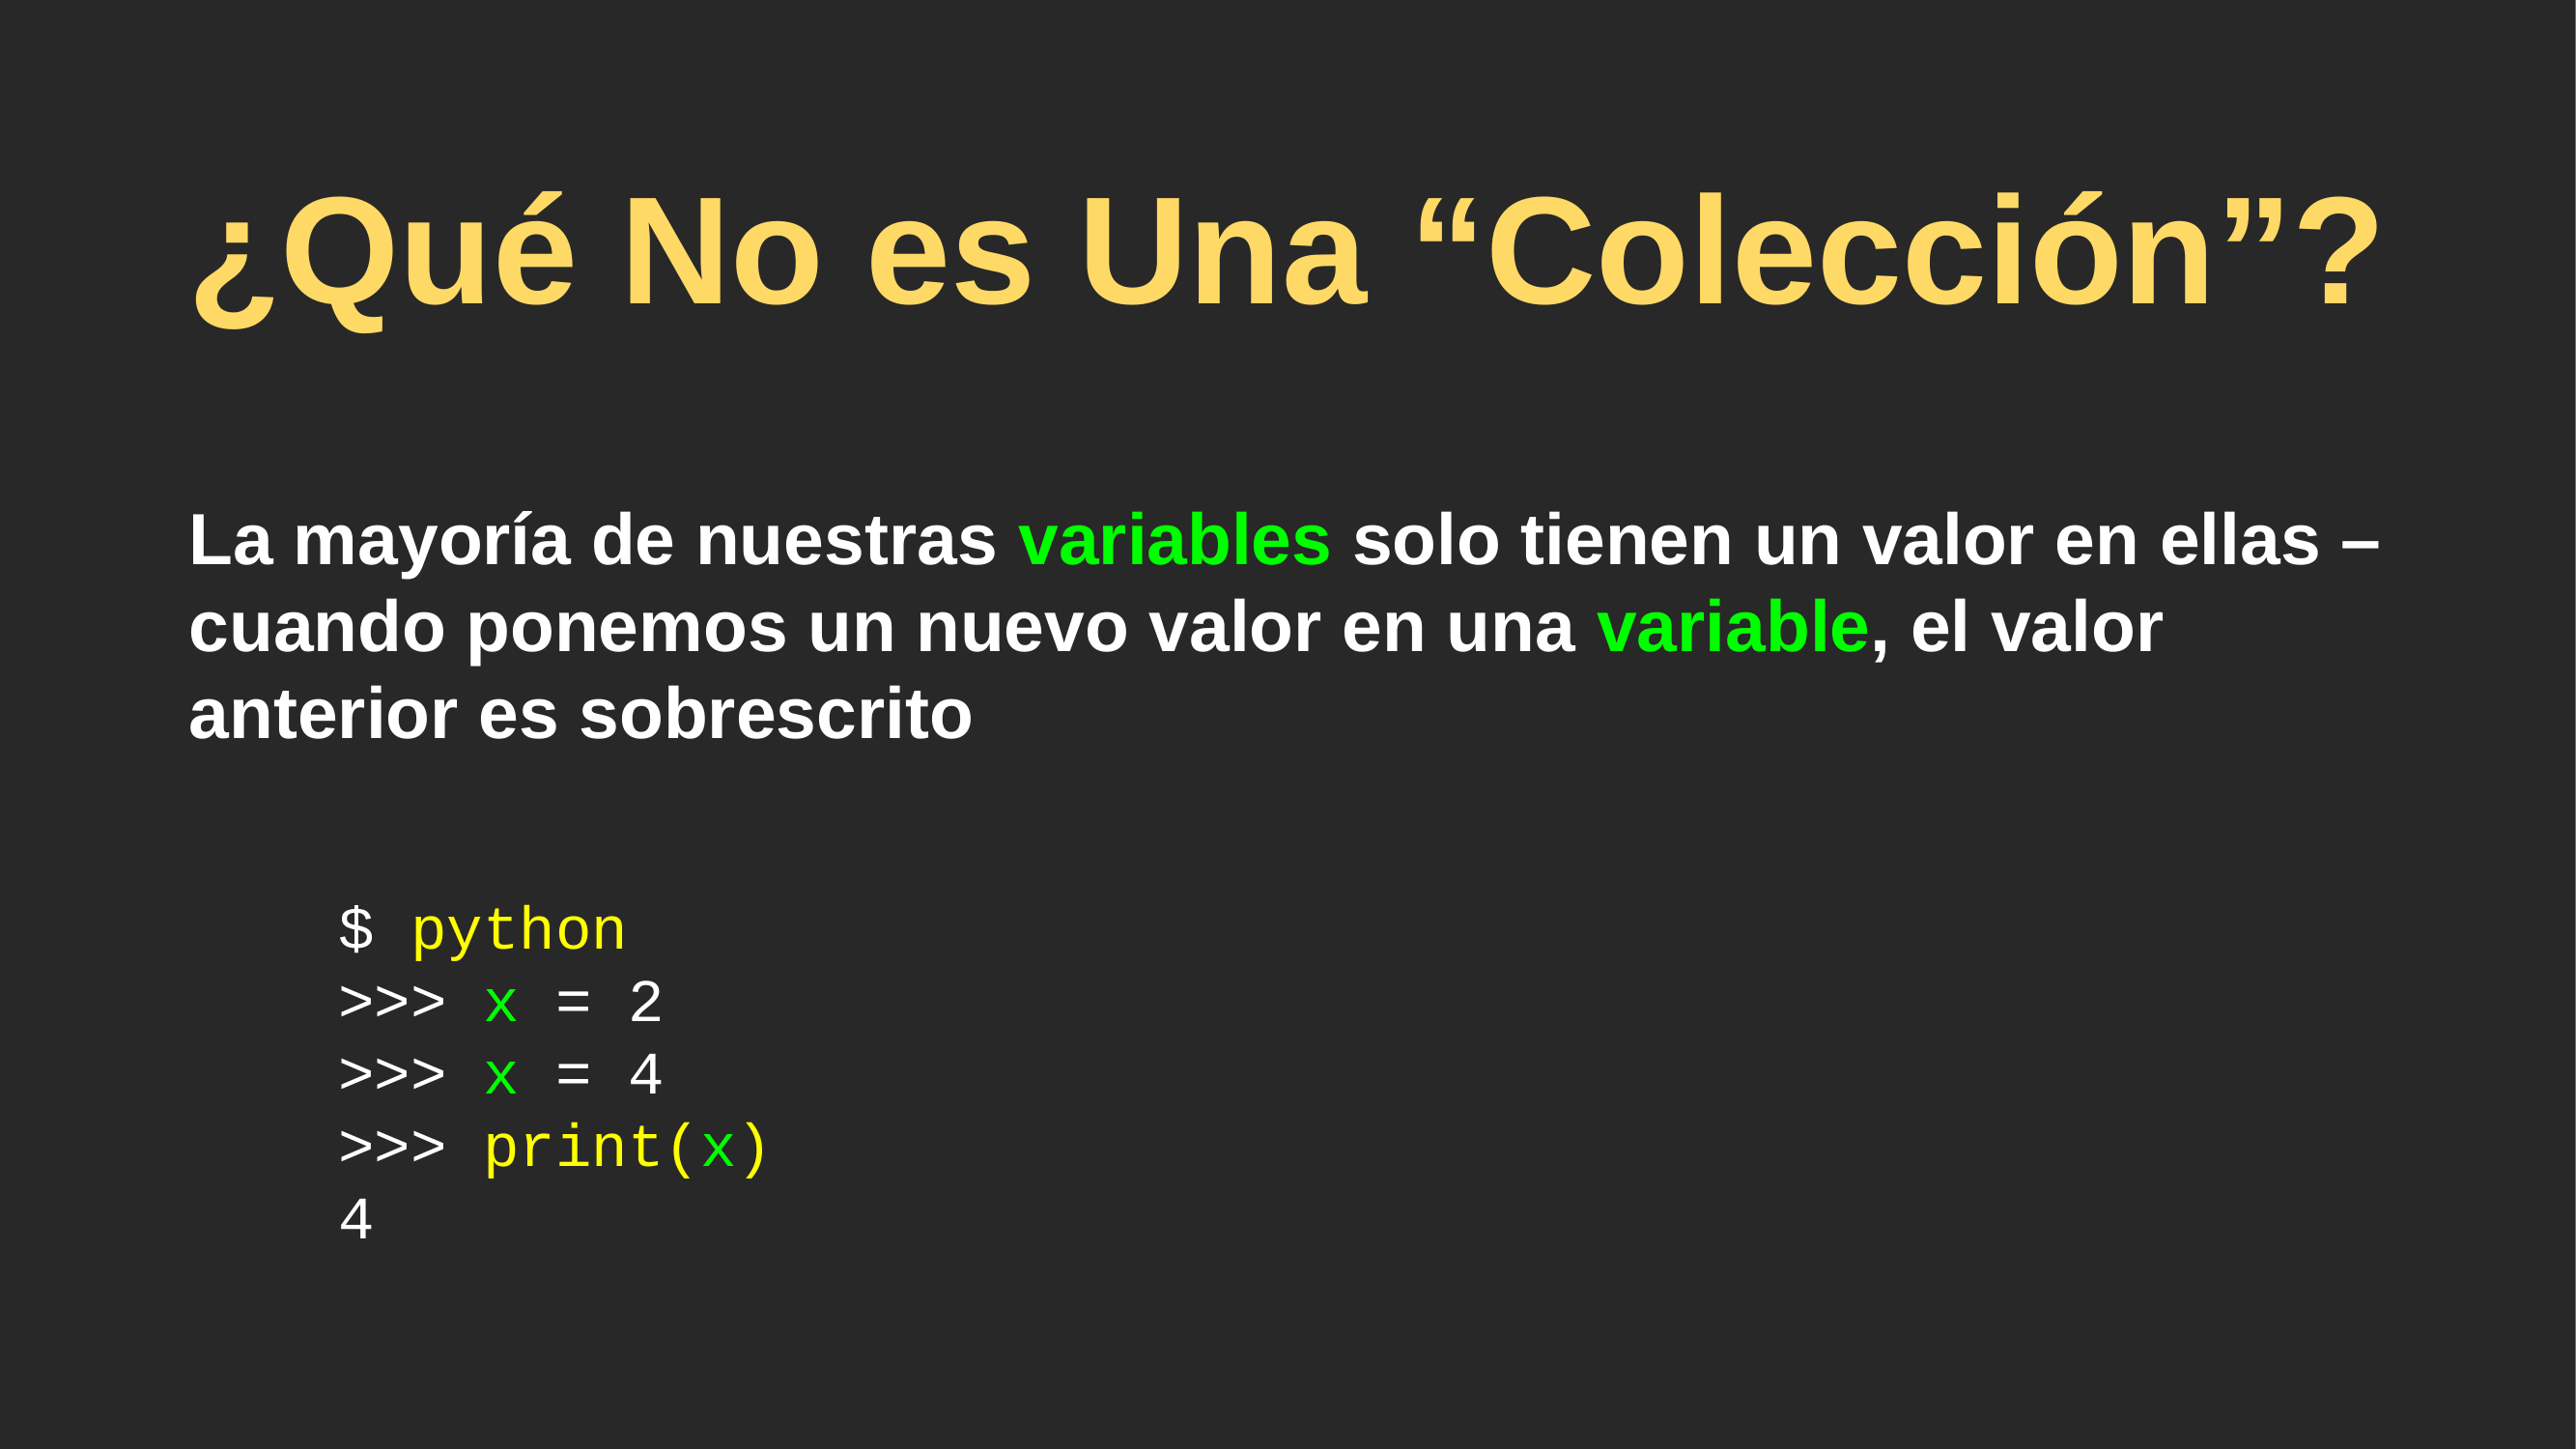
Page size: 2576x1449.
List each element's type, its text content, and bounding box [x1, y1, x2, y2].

text_box $ python >>> x = 2 >>> x = 4 >>> print(x) 4 [338, 891, 2275, 1249]
list La mayoría de nuestras variables solo tienen un valor en ellas – cuando ponemos un nuevo valor en una variable, el valor anterior es sobrescrito [183, 412, 2391, 834]
title ¿Qué No es Una “Colección”? [99, 143, 2476, 342]
